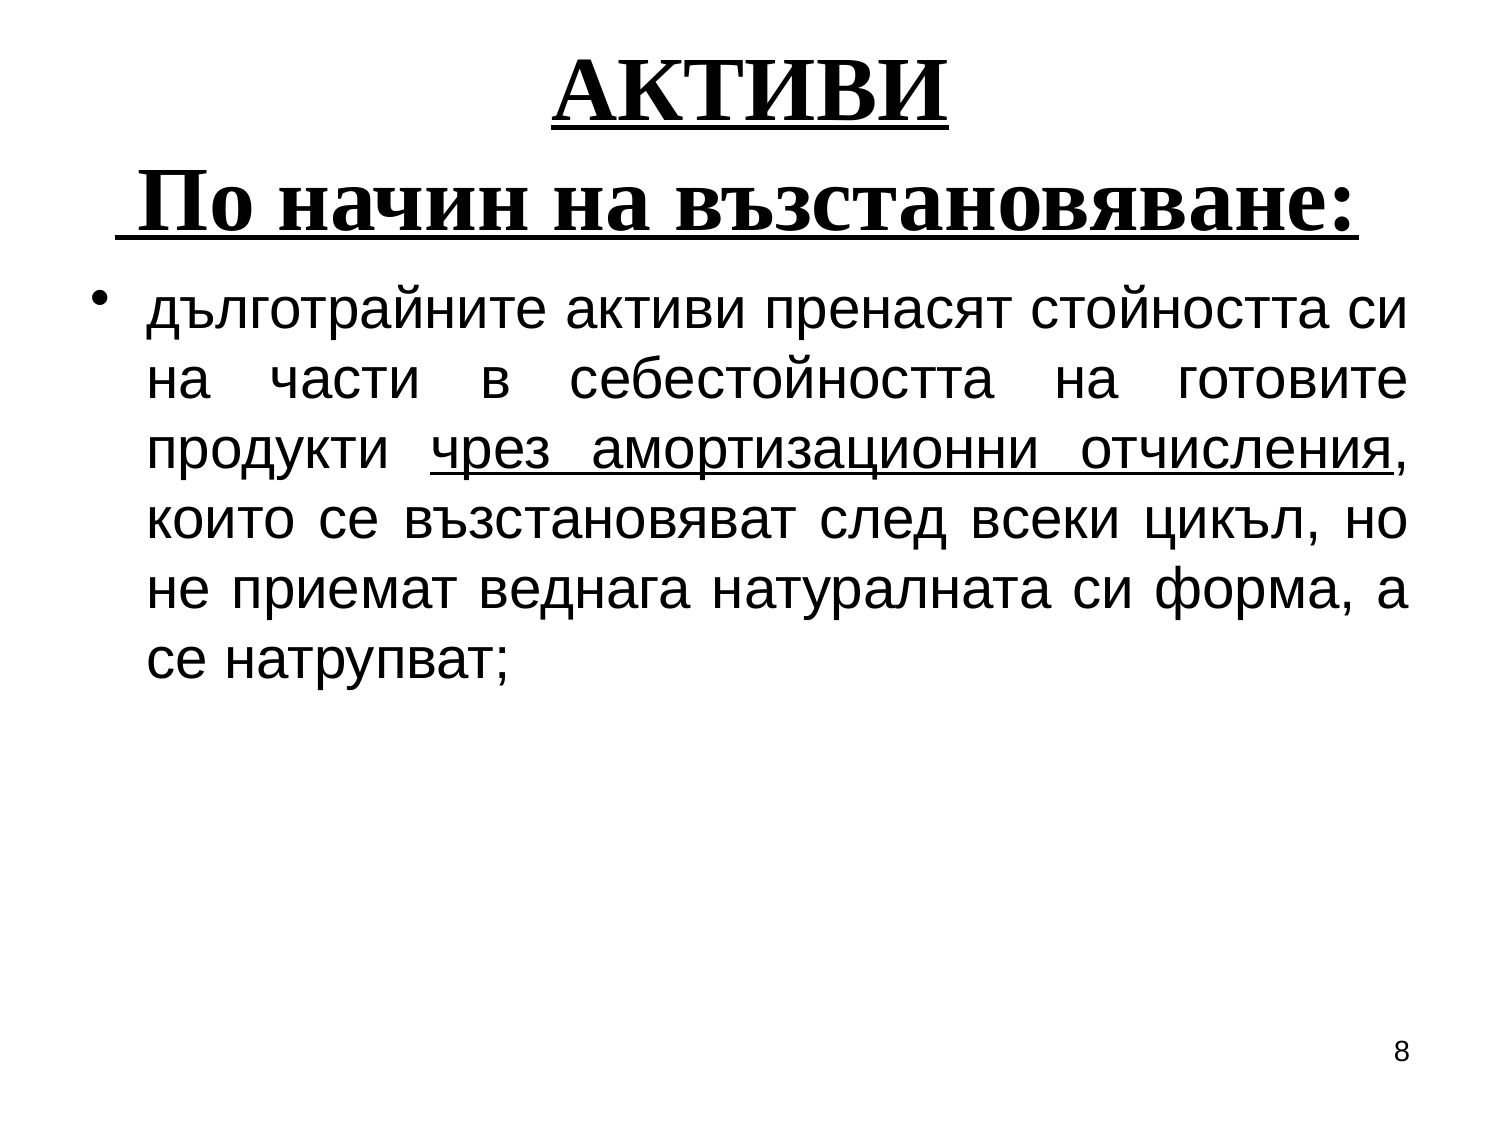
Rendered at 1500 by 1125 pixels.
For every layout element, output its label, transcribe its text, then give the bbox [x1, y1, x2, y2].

slide_number 8 [1074, 1024, 1425, 1103]
title АКТИВИ По начин на възстановяване: [75, 45, 1425, 233]
list дълготрайните активи пренасят стойността си на части в себестойността на готовите продукти чрез амортизационни отчисления, които се възстановяват след всеки цикъл, но не приемат веднага натуралната си форма, а се натрупват; [75, 262, 1425, 1005]
